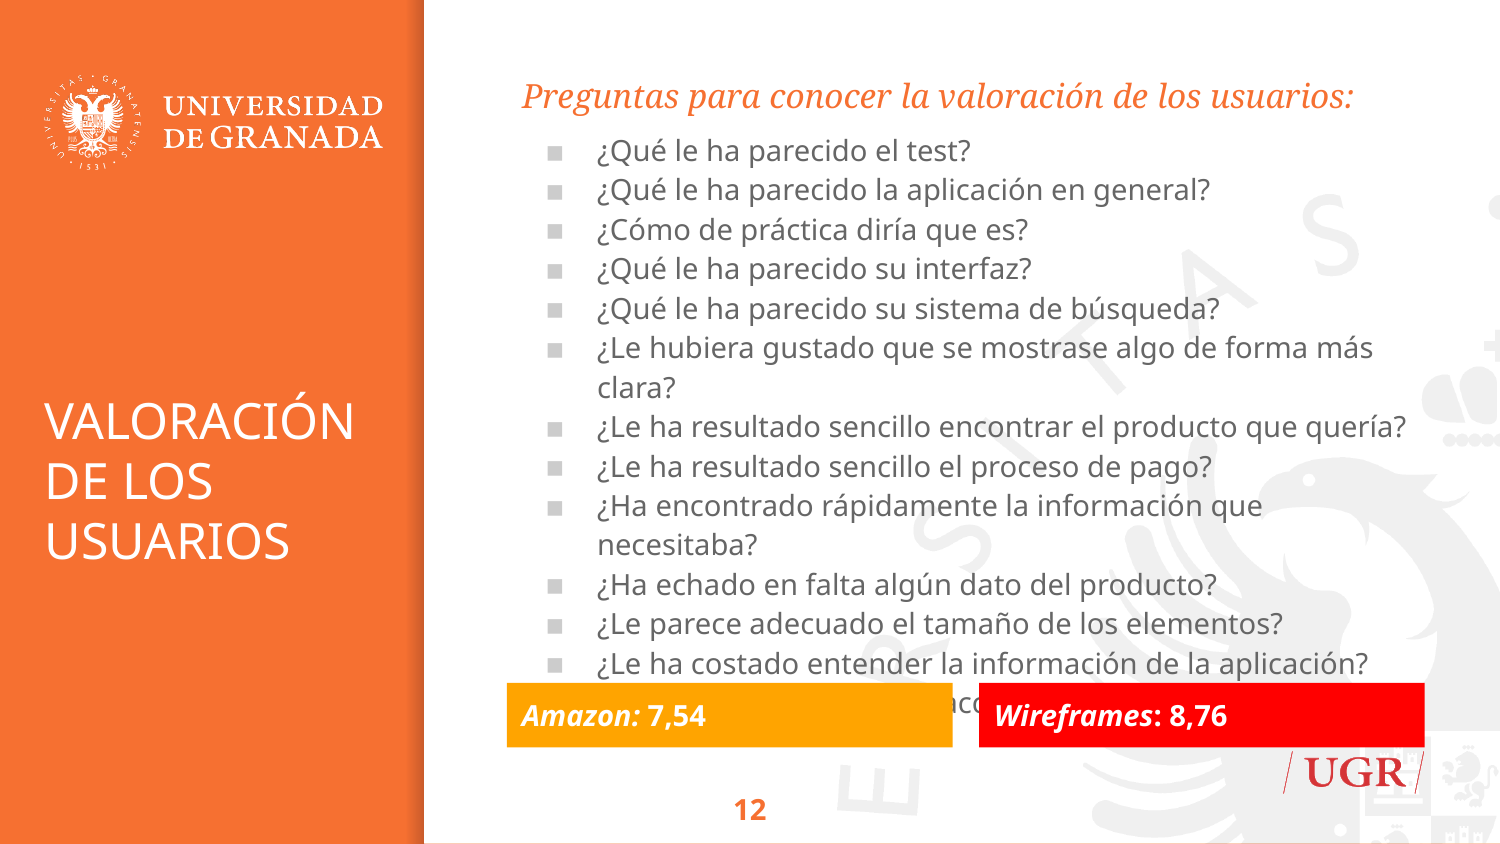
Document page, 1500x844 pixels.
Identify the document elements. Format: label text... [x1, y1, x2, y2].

slide_number ‹#› [705, 779, 795, 844]
title VALORACIÓN DE LOS USUARIOS [29, 254, 393, 748]
picture [44, 75, 383, 171]
text_box Preguntas para conocer la valoración de los usuarios: ¿Qué le ha parecido el test? ¿Qué le ha parecido la aplicación en general? ¿Cómo de práctica diría que es? ¿Qué le ha parecido su interfaz? ¿Qué le ha parecido su sistema de búsqueda? ¿Le hubiera gustado que se mostrase algo de forma más clara? ¿Le ha resultado sencillo encontrar el producto que quería? ¿Le ha resultado sencillo el proceso de pago? ¿Ha encontrado rápidamente la información que necesitaba? ¿Ha echado en falta algún dato del producto? ¿Le parece adecuado el tamaño de los elementos? ¿Le ha costado entender la información de la aplicación? ¿Se ha producido alguna acción inesperada? [506, 55, 1425, 682]
picture [837, 194, 1500, 844]
text_box Amazon: 7,54 [506, 682, 832, 748]
